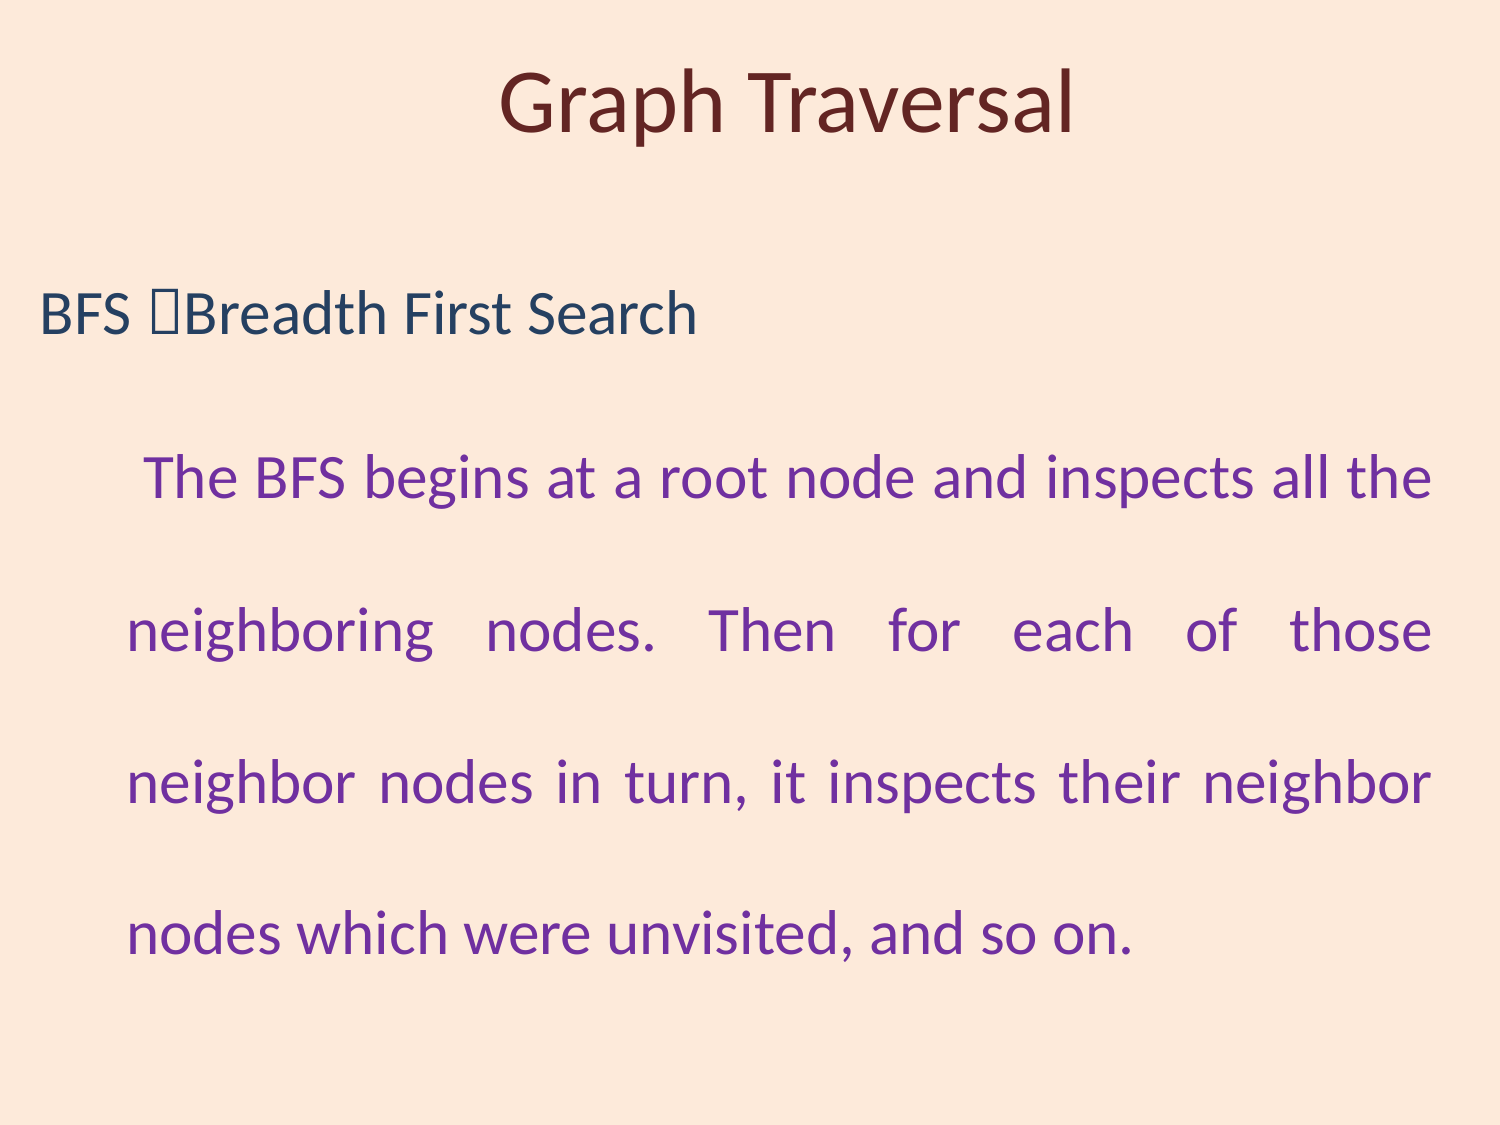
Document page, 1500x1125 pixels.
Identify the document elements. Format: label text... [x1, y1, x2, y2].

subtitle BFS Breadth First Search The BFS begins at a root node and inspects all the neighboring nodes. Then for each of those neighbor nodes in turn, it inspects their neighbor nodes which were unvisited, and so on. [24, 187, 1450, 1100]
title Graph Traversal [412, 0, 1163, 187]
